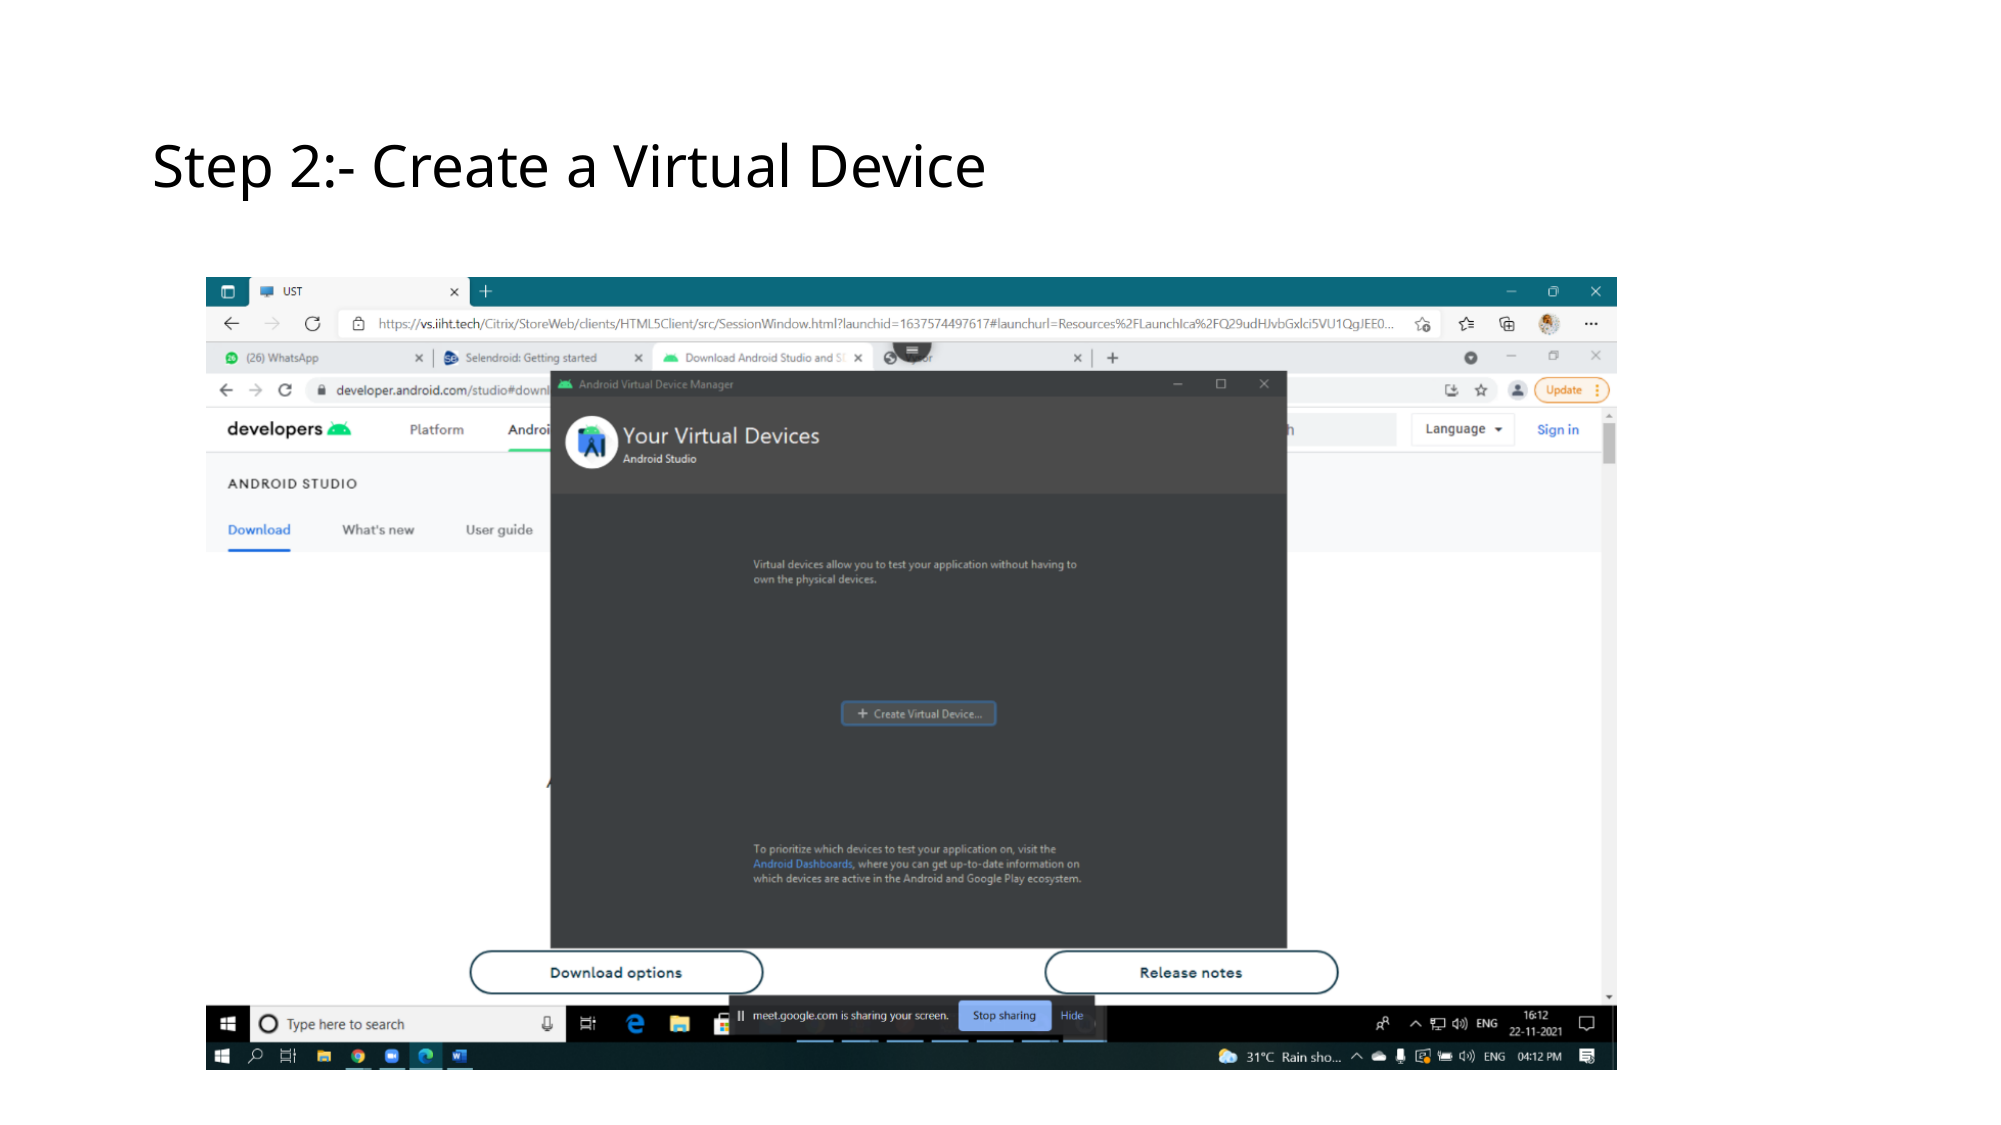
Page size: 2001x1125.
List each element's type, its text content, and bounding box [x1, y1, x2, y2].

title Step 2:- Create a Virtual Device [137, 59, 1863, 278]
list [206, 277, 1617, 1070]
